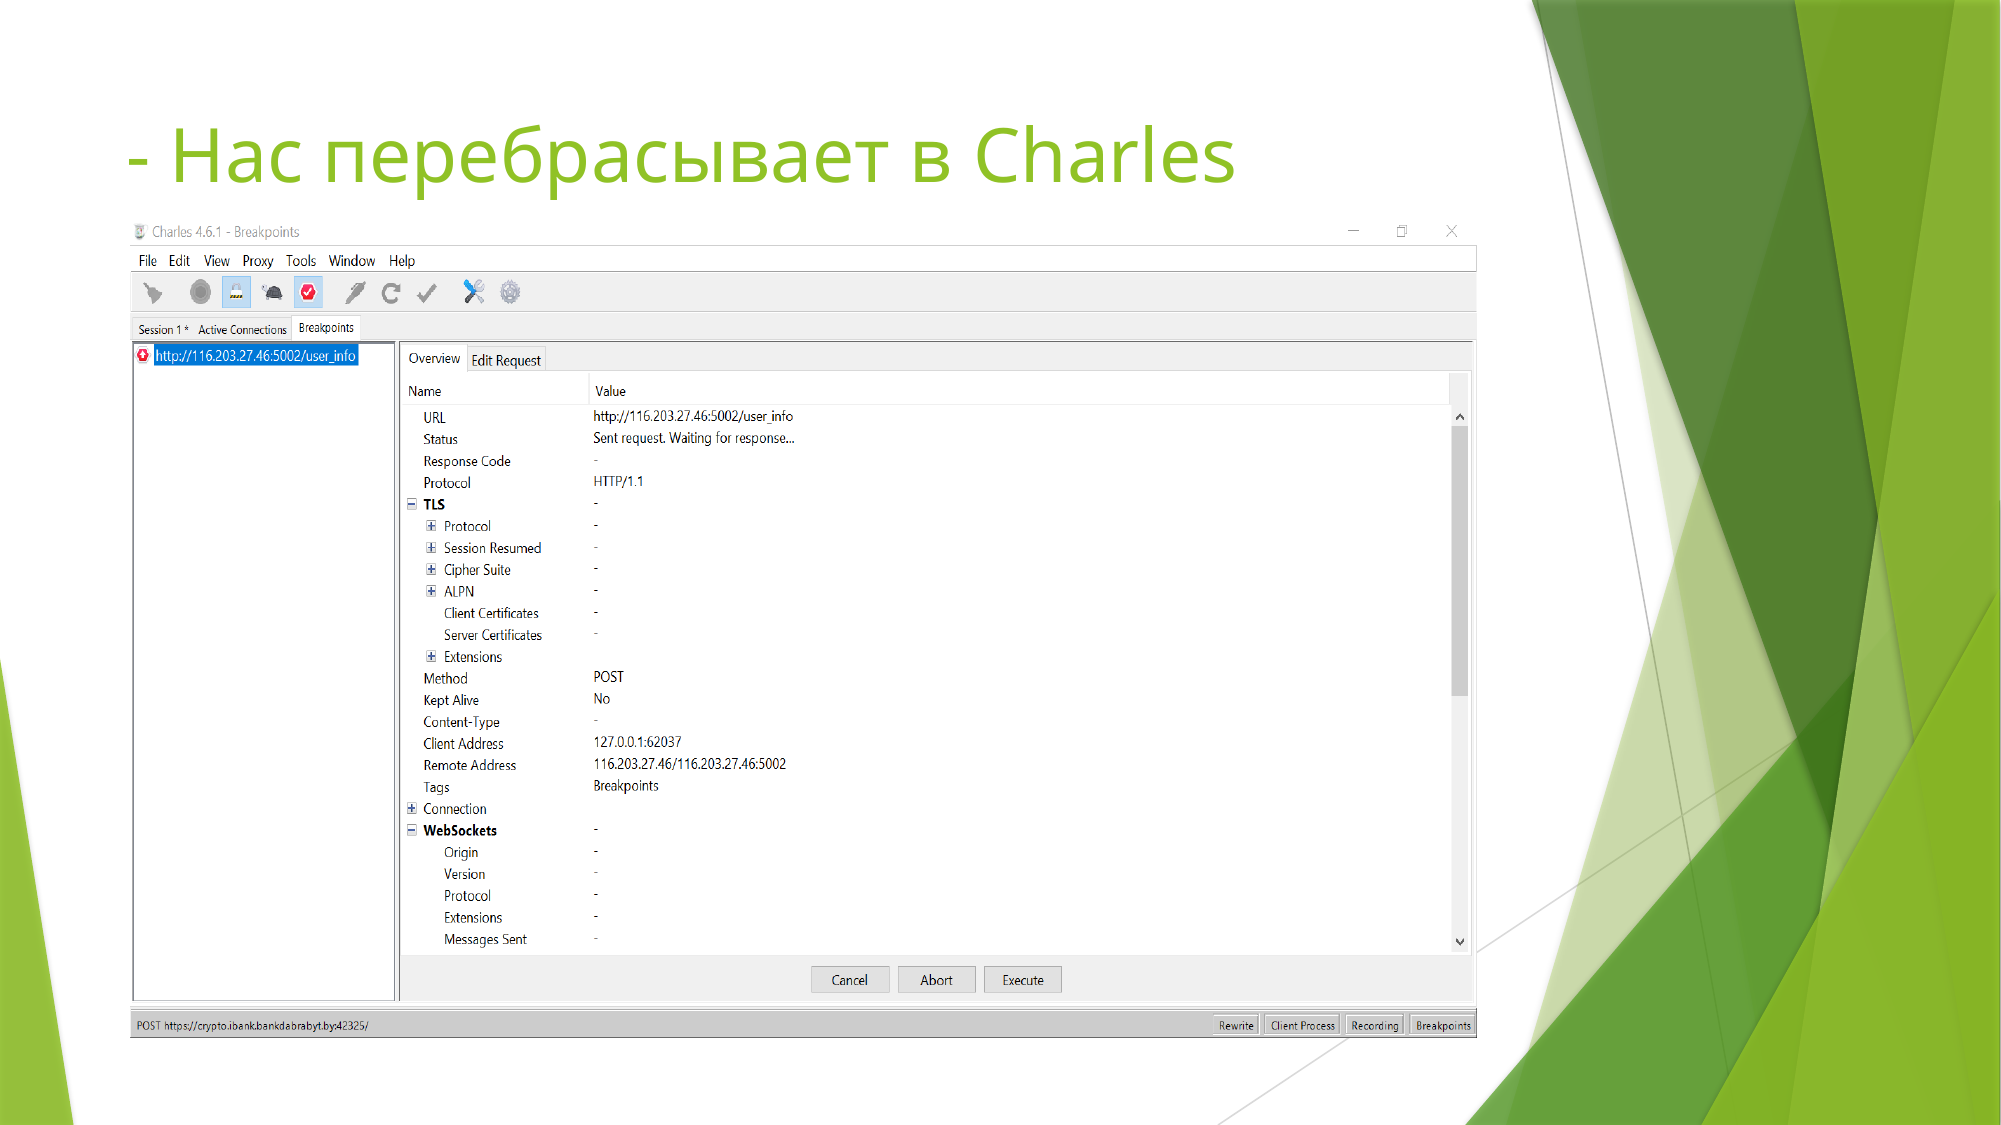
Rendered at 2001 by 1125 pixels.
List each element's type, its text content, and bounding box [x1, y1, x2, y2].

title - Нас перебрасывает в Charles [111, 99, 1522, 218]
picture [129, 217, 1477, 1038]
